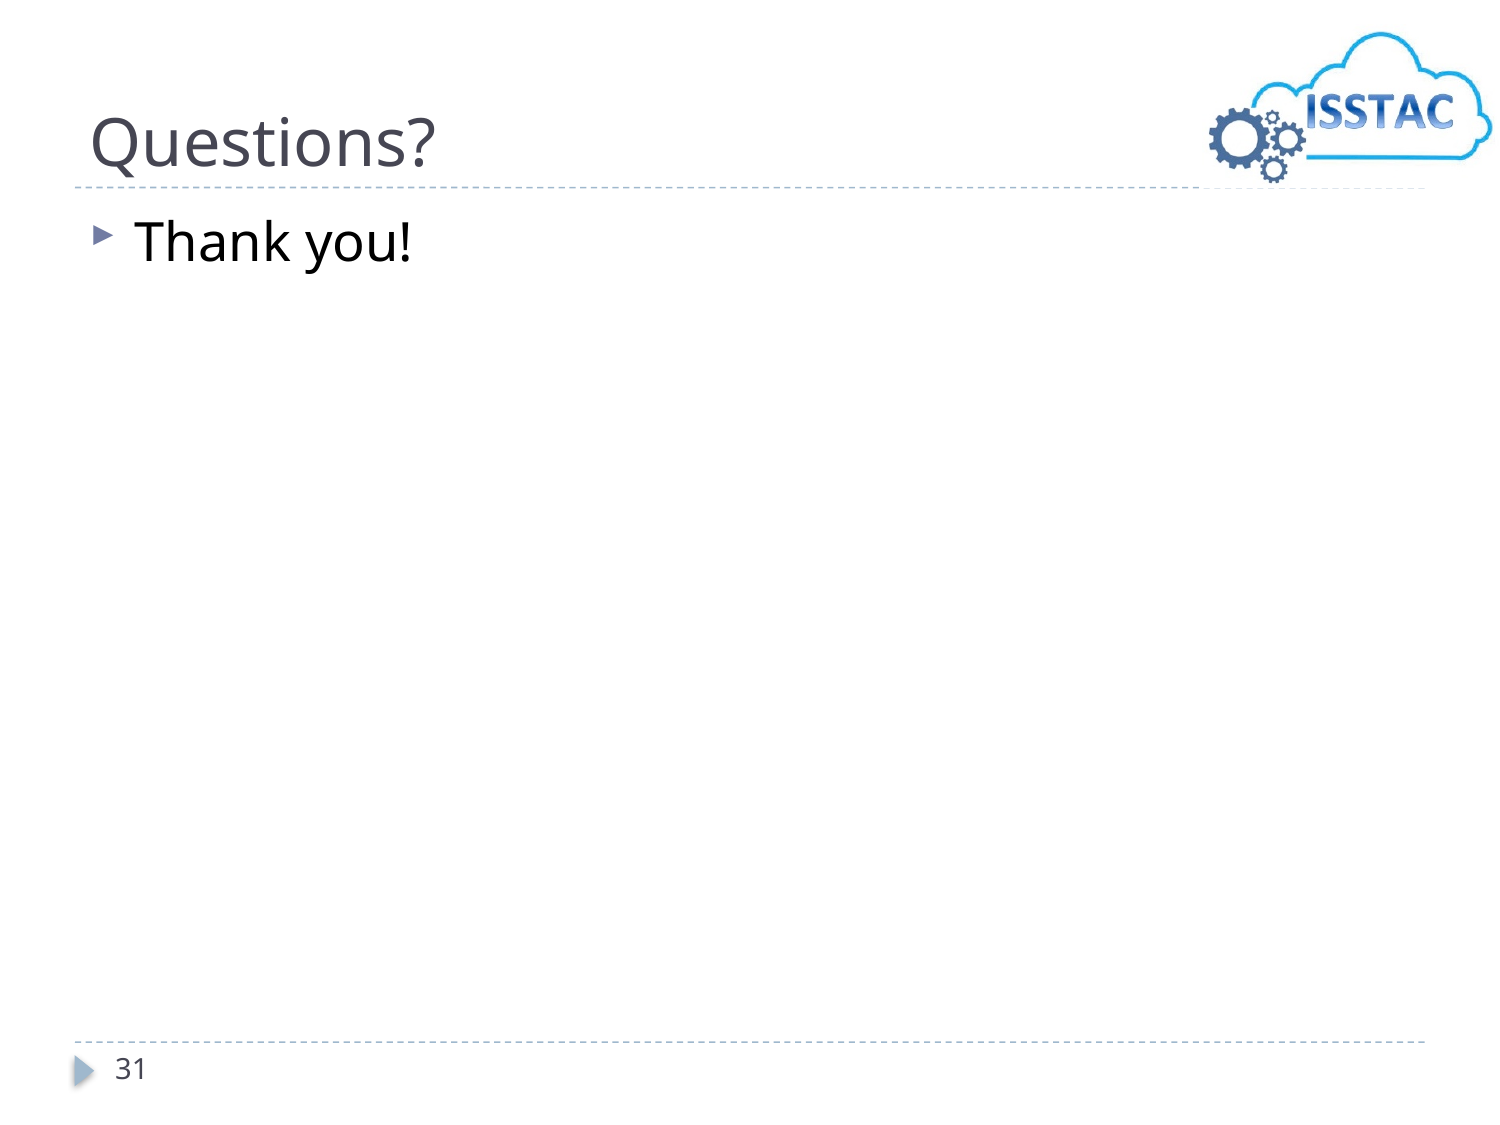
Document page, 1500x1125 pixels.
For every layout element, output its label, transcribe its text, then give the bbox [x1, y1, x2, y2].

list Thank you! [75, 200, 1425, 1010]
picture [1425, 24, 1500, 188]
title Questions? [75, 24, 1425, 188]
slide_number 31 [100, 1042, 426, 1103]
